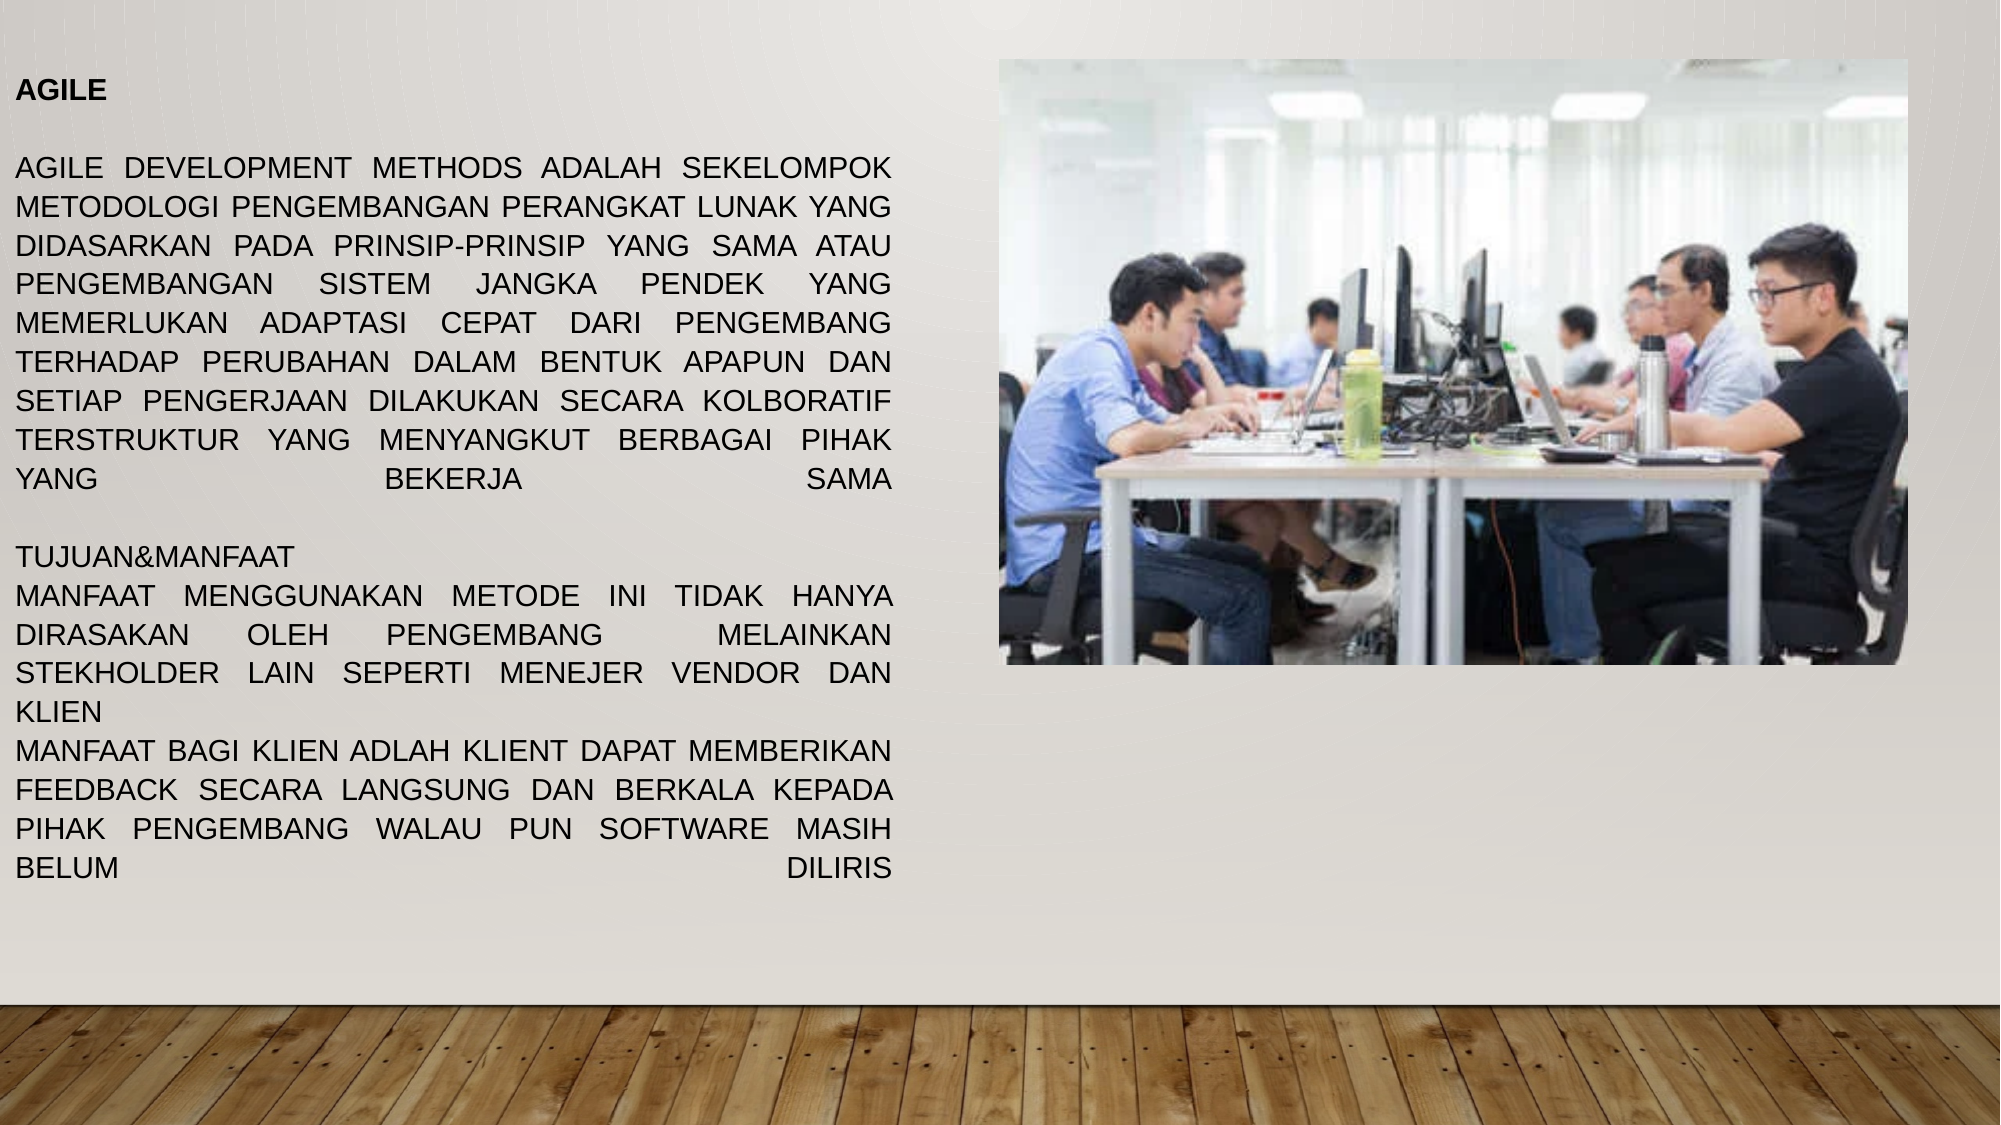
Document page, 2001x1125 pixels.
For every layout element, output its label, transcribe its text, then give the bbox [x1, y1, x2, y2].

picture [0, 1005, 2000, 1125]
title Agile Agile Development Methods adalah sekelompok metodologi pengembangan perangkat lunak yang didasarkan pada prinsip-prinsip yang sama atau pengembangan sistem jangka pendek yang memerlukan adaptasi cepat dari pengembang terhadap perubahan dalam bentuk apapun dan setiap pengerjaan dilakukan secara KOLBORATIF TERSTRUKTUR YANG MENYANGKUT BERBAGAI PIHAK YANG BEKERJA SAMA TUJUAN&MANFAAT MANFAAT MENGGUNAKAN METODE INI TIDAK HANYA DIRASAKAN OLEH PENGEMBANG MELAINKAN STEKHOLDER LAIN SEPERTI MENEJER VENDOR DAN KLIEN MANFAAT BAGI KLIEN ADLAH KLIENT DAPAT MEMBERIKAN FEEDBACK SECARA LANGSUNG DAN BERKALA KEPADA PIHAK PENGEMBANG WALAU PUN SOFTWARE MASIH BELUM DILIRIS [0, 59, 908, 1018]
picture [999, 59, 1908, 666]
